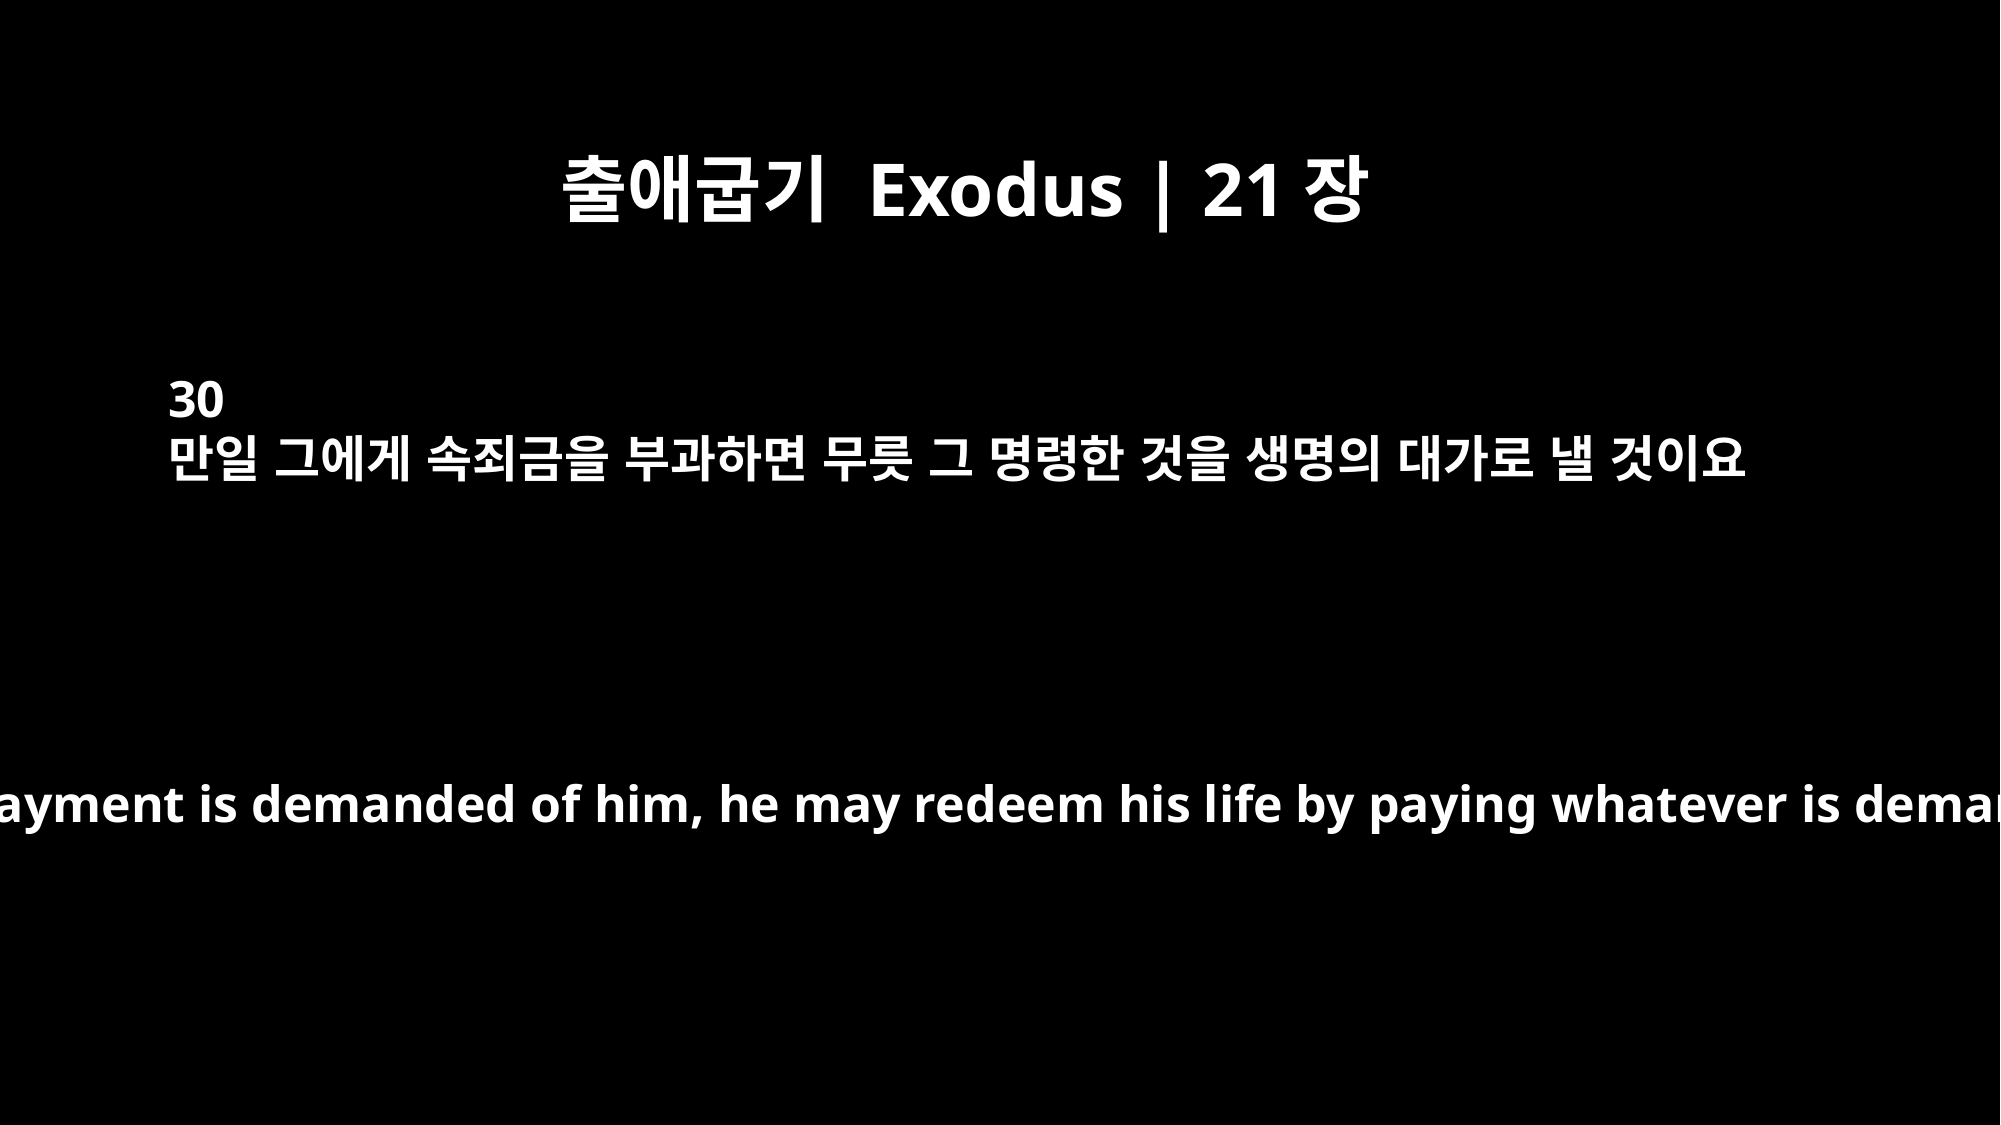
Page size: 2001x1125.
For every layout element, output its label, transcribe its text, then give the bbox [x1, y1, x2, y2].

text_box 30 만일 그에게 속죄금을 부과하면 무릇 그 명령한 것을 생명의 대가로 낼 것이요 [153, 359, 1764, 495]
text_box 출애굽기 Exodus | 21장 [545, 136, 1387, 239]
text_box However, if payment is demanded of him, he may redeem his life by paying whatever is demanded. [0, 764, 2000, 840]
